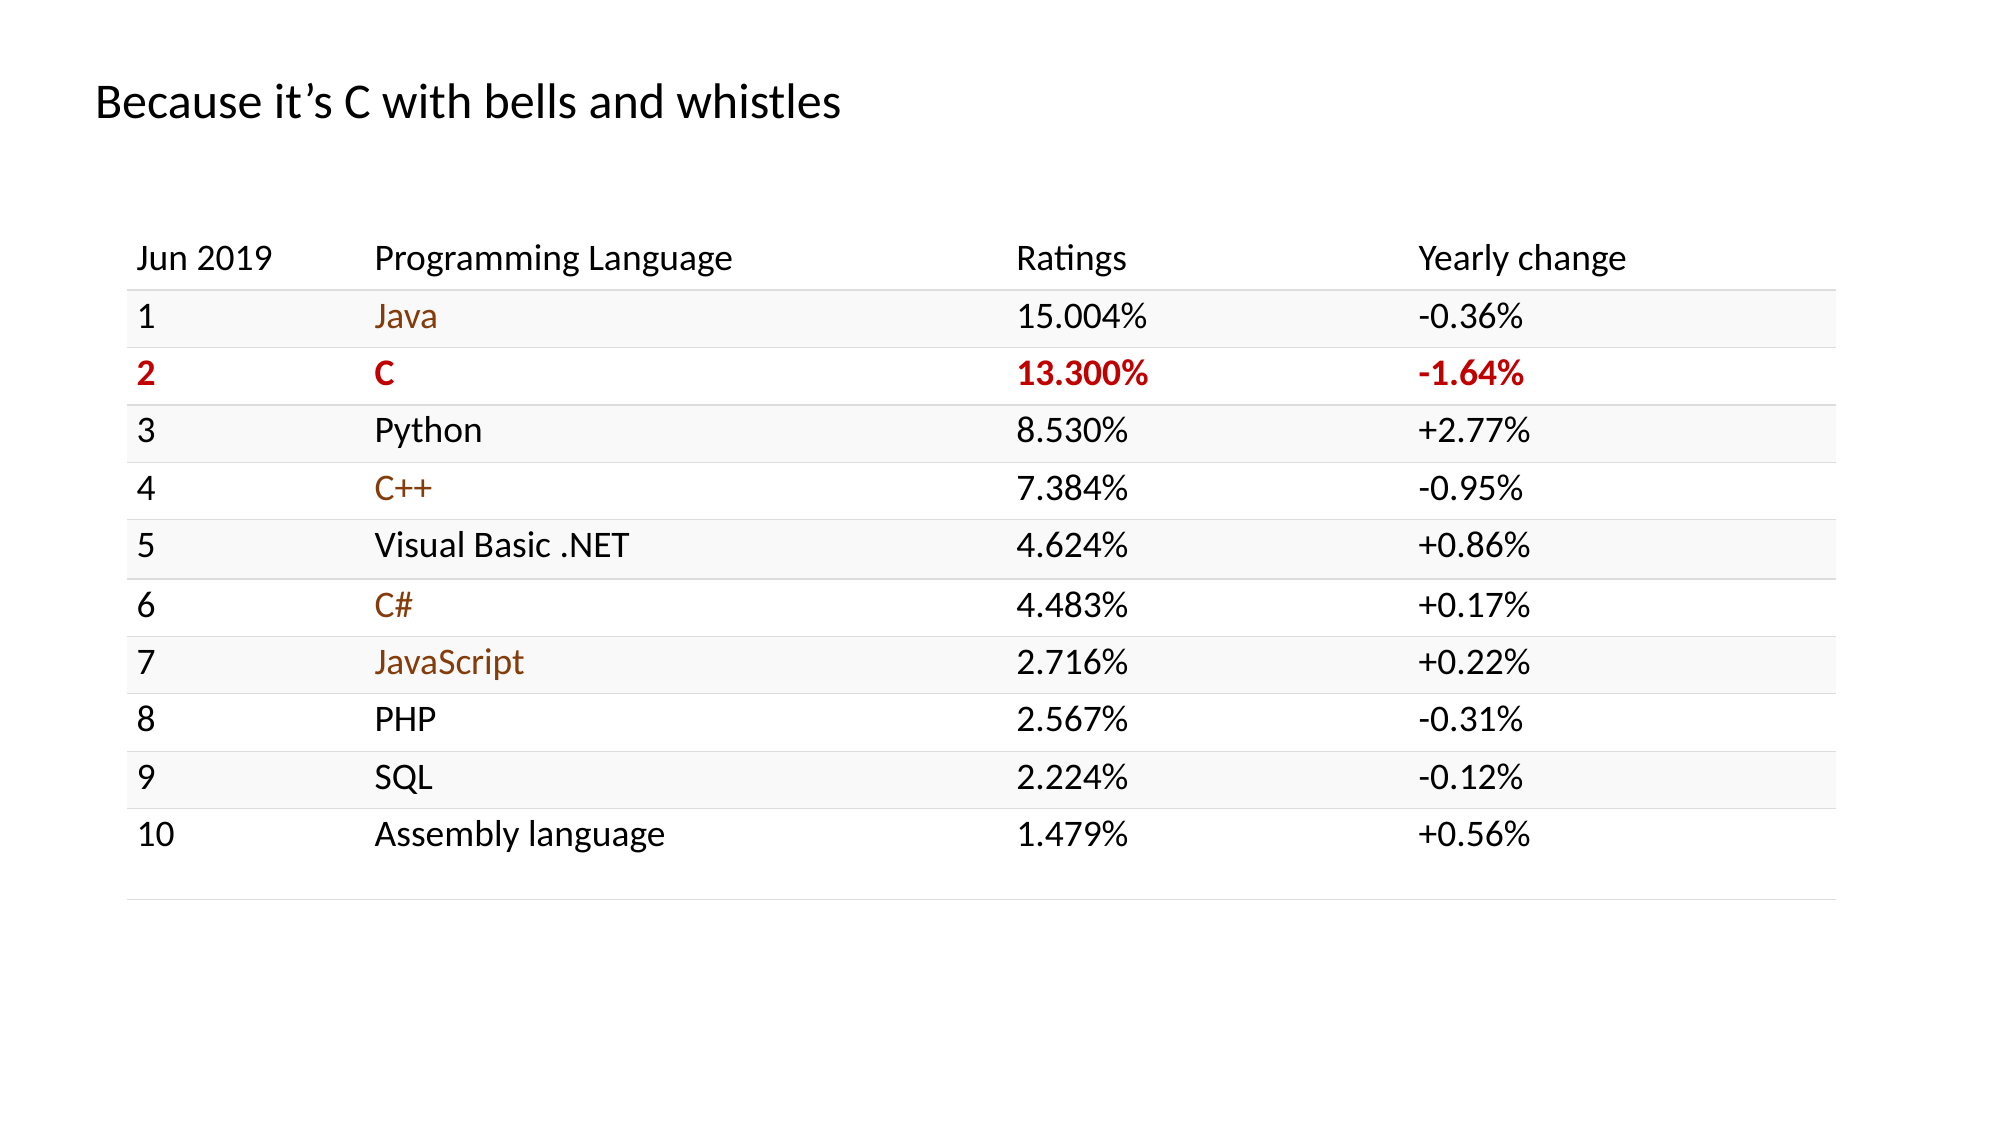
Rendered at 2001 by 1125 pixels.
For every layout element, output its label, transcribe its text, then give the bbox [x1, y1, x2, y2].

table_cell 2 [127, 348, 365, 404]
table_cell -0.95% [1409, 463, 1836, 519]
table_cell PHP [365, 694, 1007, 751]
table_cell SQL [365, 752, 1007, 808]
table_cell JavaScript [365, 637, 1007, 693]
table_cell 6 [127, 580, 365, 636]
table_cell Python [365, 406, 1007, 462]
table_cell 2.567% [1007, 694, 1409, 751]
table_cell 8.530% [1007, 406, 1409, 462]
table_cell +0.17% [1409, 580, 1836, 636]
table_cell 7.384% [1007, 463, 1409, 519]
table_cell +0.22% [1409, 637, 1836, 693]
table_cell 2.716% [1007, 637, 1409, 693]
table_cell 3 [127, 406, 365, 462]
table_cell 5 [127, 520, 365, 578]
table_cell 7 [127, 637, 365, 693]
table_cell +2.77% [1409, 406, 1836, 462]
text_box Because it’s C with bells and whistles [80, 60, 857, 136]
table_cell C [365, 348, 1007, 404]
table_header Programming Language [365, 199, 1007, 289]
table_cell C++ [365, 463, 1007, 519]
table_cell 8 [127, 694, 365, 751]
table_cell 4.483% [1007, 580, 1409, 636]
table_cell 13.300% [1007, 348, 1409, 404]
table_cell +0.86% [1409, 520, 1836, 578]
table_cell 10 [127, 809, 365, 899]
table_cell 2.224% [1007, 752, 1409, 808]
table_cell C# [365, 580, 1007, 636]
table_cell 4.624% [1007, 520, 1409, 578]
table_cell 1 [127, 291, 365, 347]
table_cell 1.479% [1007, 809, 1409, 899]
table_cell Visual Basic .NET [365, 520, 1007, 578]
table_header Ratings [1007, 199, 1409, 289]
table_header Yearly change [1409, 199, 1836, 289]
table_cell -0.31% [1409, 694, 1836, 751]
table_cell 15.004% [1007, 291, 1409, 347]
table_cell -0.36% [1409, 291, 1836, 347]
table_cell 9 [127, 752, 365, 808]
table_cell Java [365, 291, 1007, 347]
table_header Jun 2019 [127, 199, 365, 289]
table_cell -1.64% [1409, 348, 1836, 404]
table_cell +0.56% [1409, 809, 1836, 899]
table_cell -0.12% [1409, 752, 1836, 808]
table_cell Assembly language [365, 809, 1007, 899]
table_cell 4 [127, 463, 365, 519]
